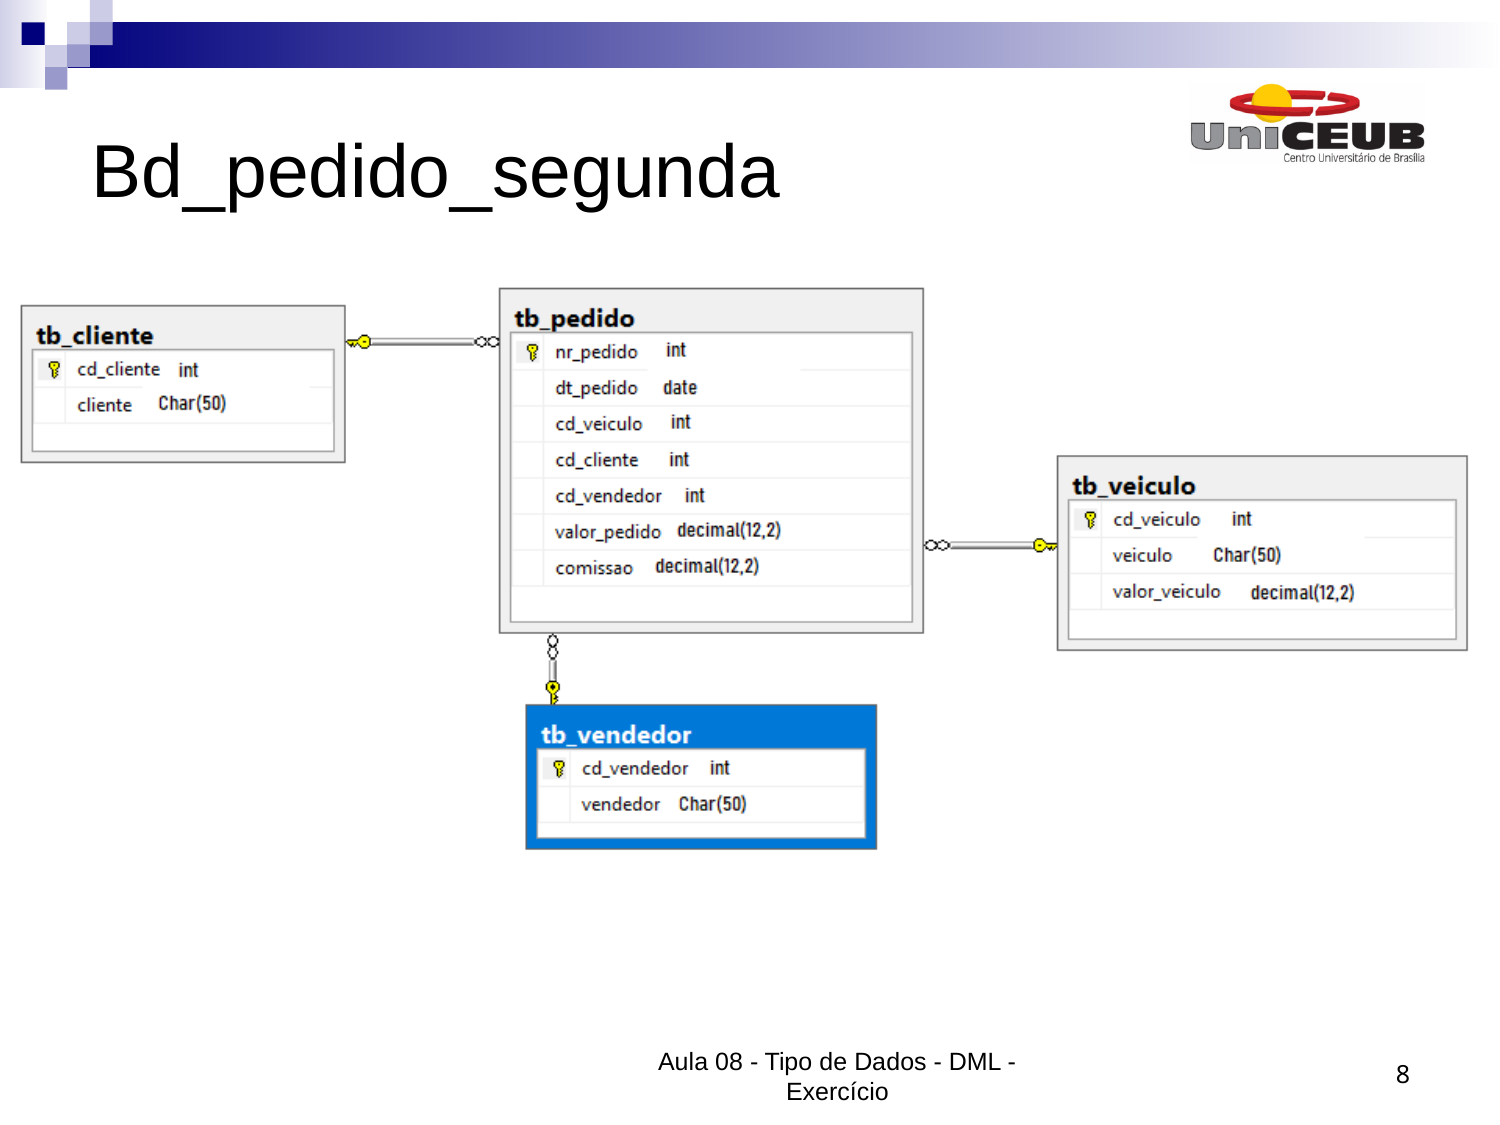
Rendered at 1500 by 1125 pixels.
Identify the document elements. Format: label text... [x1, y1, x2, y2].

title Bd_pedido_segunda [76, 54, 843, 262]
text_box ‹#› [1074, 1024, 1425, 1100]
picture [9, 263, 1490, 862]
picture [1189, 81, 1426, 164]
footer Aula 08 - Tipo de Dados - DML - Exercício [600, 1037, 1075, 1113]
